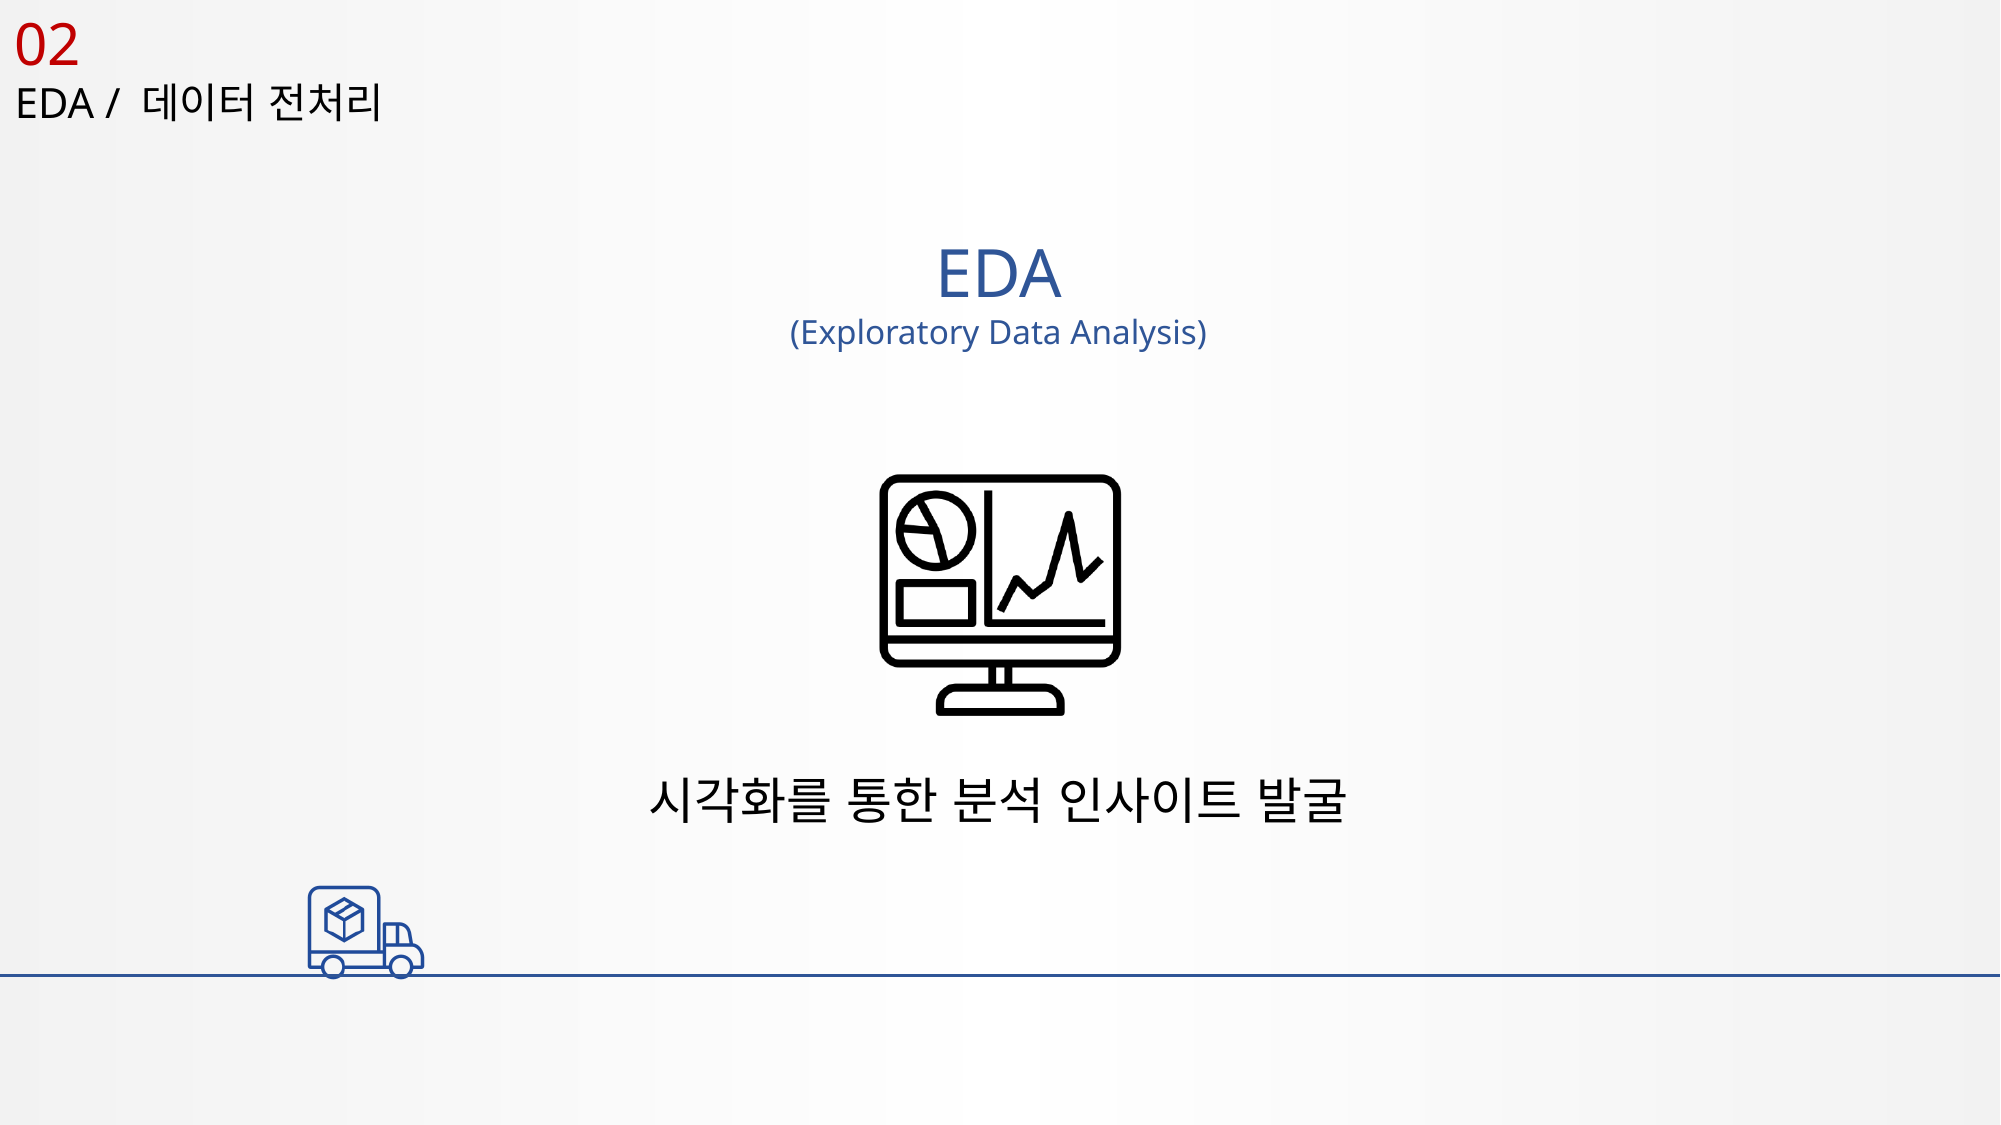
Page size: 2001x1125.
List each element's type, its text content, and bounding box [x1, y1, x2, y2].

text_box 02 EDA / 데이터 전처리 [0, 0, 513, 135]
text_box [0, 869, 2000, 995]
text_box EDA (Exploratory Data Analysis) [775, 223, 1223, 359]
picture [839, 466, 1161, 744]
text_box 시각화를 통한 분석 인사이트 발굴 [634, 762, 1364, 837]
